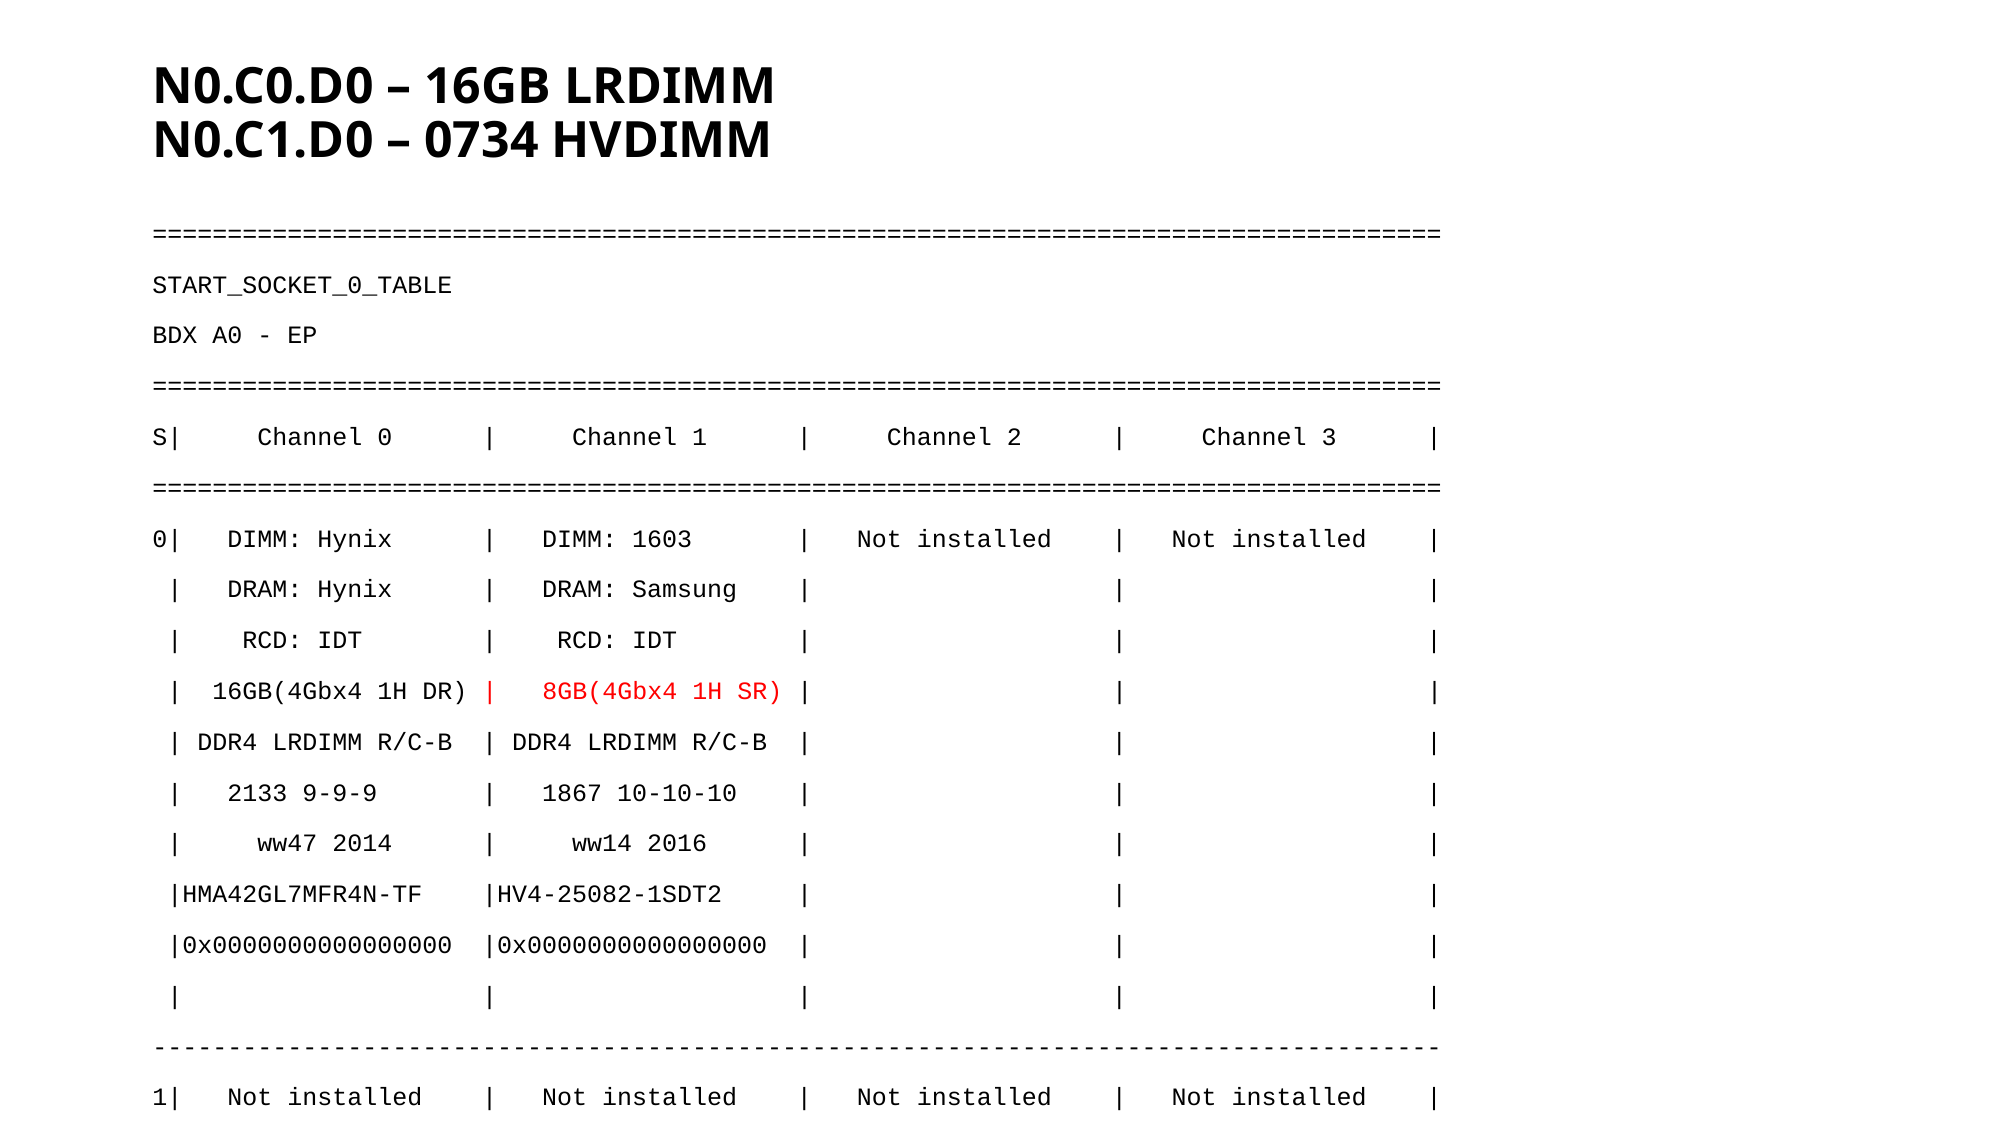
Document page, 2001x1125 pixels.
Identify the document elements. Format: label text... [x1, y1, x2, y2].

list ====================================================================================== START_SOCKET_0_TABLE BDX A0 - EP ====================================================================================== S| Channel 0 | Channel 1 | Channel 2 | Channel 3 | ====================================================================================== 0| DIMM: Hynix | DIMM: 1603 | Not installed | Not installed | | DRAM: Hynix | DRAM: Samsung | | | | RCD: IDT | RCD: IDT | | | | 16GB(4Gbx4 1H DR) | 8GB(4Gbx4 1H SR) | | | | DDR4 LRDIMM R/C-B | DDR4 LRDIMM R/C-B | | | | 2133 9-9-9 | 1867 10-10-10 | | | | ww47 2014 | ww14 2016 | | | |HMA42GL7MFR4N-TF |HV4-25082-1SDT2 | | | |0x0000000000000000 |0x0000000000000000 | | | | | | | | -------------------------------------------------------------------------------------- 1| Not installed | Not installed | Not installed | Not installed | -------------------------------------------------------------------------------------- 2| Not installed | Not installed | Not installed | Not installed | -------------------------------------------------------------------------------------- STOP_SOCKET_0_TABLE ====================================================================================== ====================================================================================== | Socket 0 | Socket 1 | Socket 2 | Socket 3 | System | ====================================================================================== Active Memory | 24GB | N/A | N/A | N/A | 24GB | DDR Freq | | | | | DDR4-1333 | Ch0 CL-RCD-RP-CMD | 9-9-9-1n | | | | | Ch1 CL-RCD-RP-CMD |11-10-10-1n | | | | | DDR Vdd | | | | | 1.20V | ECC Checking | | | | | On | CAP Checking | | | | | On | Patrol/Demand Scrub | | | | | Off/Off | RAS Mode | | | | | Indep | Xover Mode | | | | | 1:1 | Paging Policy | | | | | Adapt Open | Data Scrambling | | | | | Off | ====================================================================================== [137, 210, 1487, 1074]
title N0.C0.D0 – 16GB LRDIMM N0.C1.D0 – 0734 HVDIMM [137, 59, 1863, 170]
